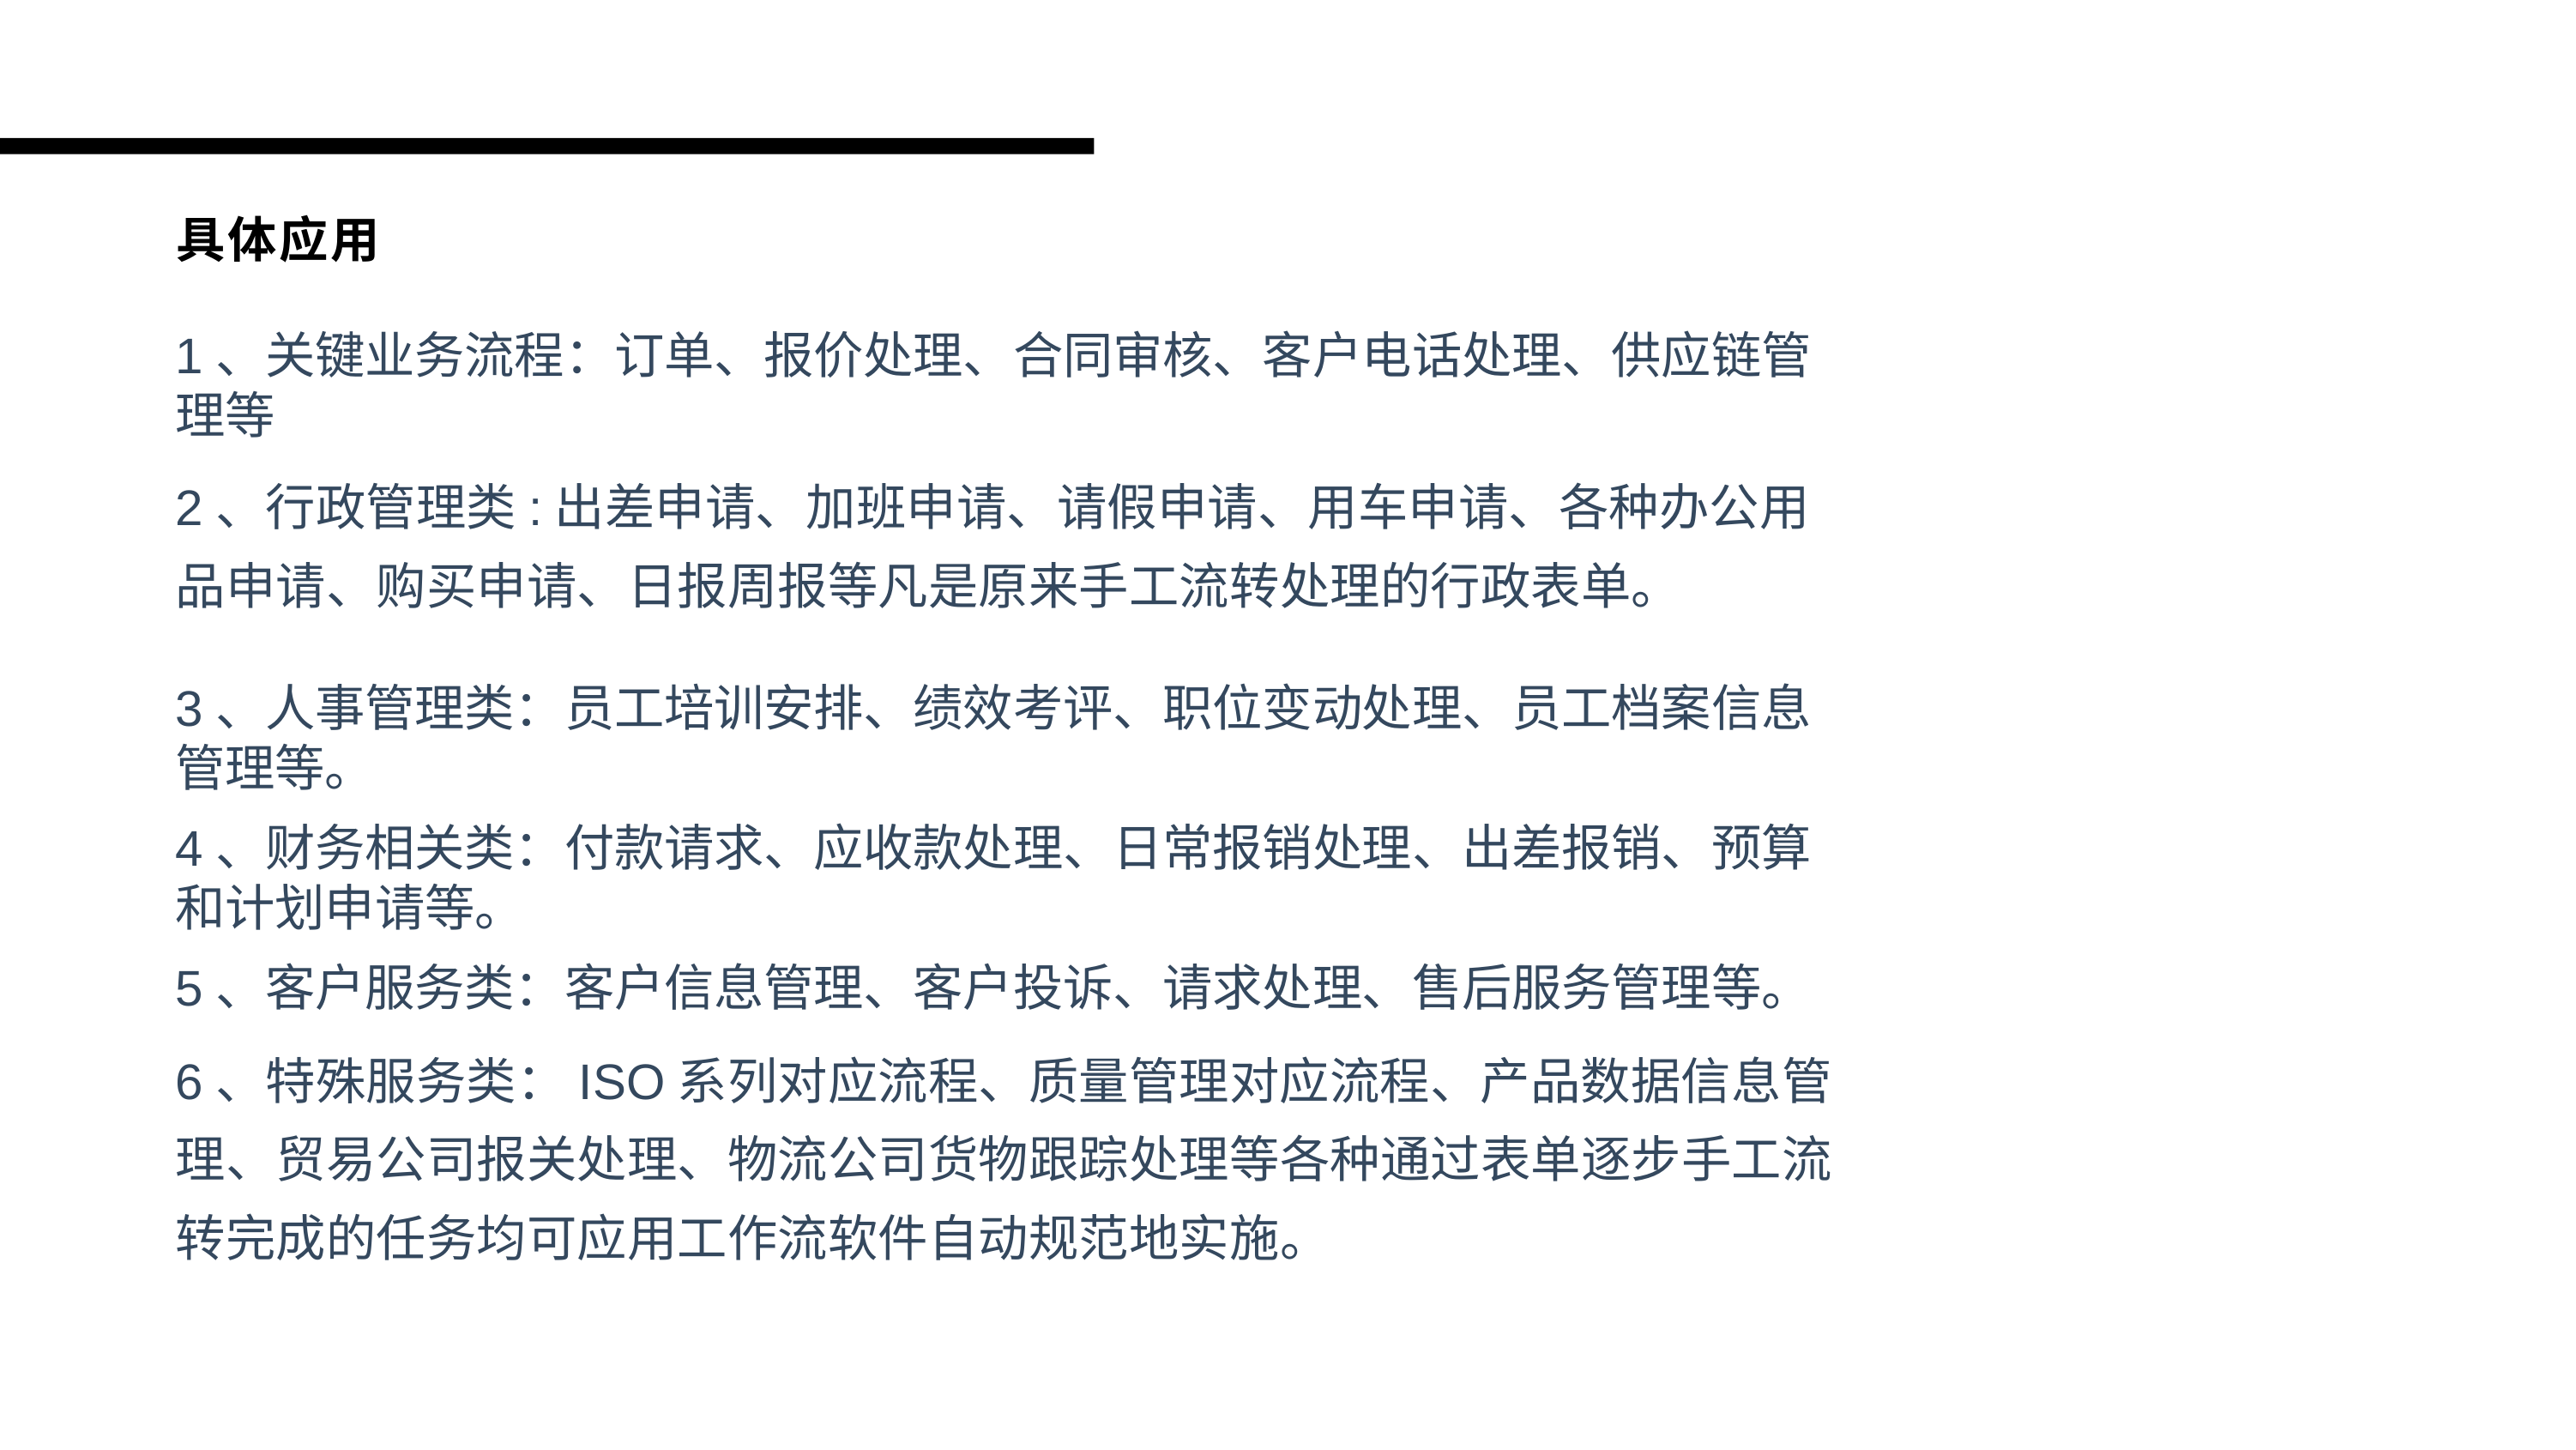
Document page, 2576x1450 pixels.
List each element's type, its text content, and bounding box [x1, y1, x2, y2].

text_box [0, 137, 1095, 154]
title 具体应用 [174, 206, 581, 321]
text_box 1、关键业务流程：订单、报价处理、合同审核、客户电话处理、供应链管理等 2、行政管理类:出差申请、加班申请、请假申请、用车申请、各种办公用品申请、购买申请、日报周报等凡是原来手工流转处理的行政表单。 3、人事管理类：员工培训安排、绩效考评、职位变动处理、员工档案信息管理等。 4、财务相关类：付款请求、应收款处理、日常报销处理、出差报销、预算和计划申请等。 5、客户服务类：客户信息管理、客户投诉、请求处理、售后服务管理等。 6、特殊服务类：ISO系列对应流程、质量管理对应流程、产品数据信息管理、贸易公司报关处理、物流公司货物跟踪处理等各种通过表单逐步手工流转完成的任务均可应用工作流软件自动规范地实施。 [173, 321, 1849, 1267]
